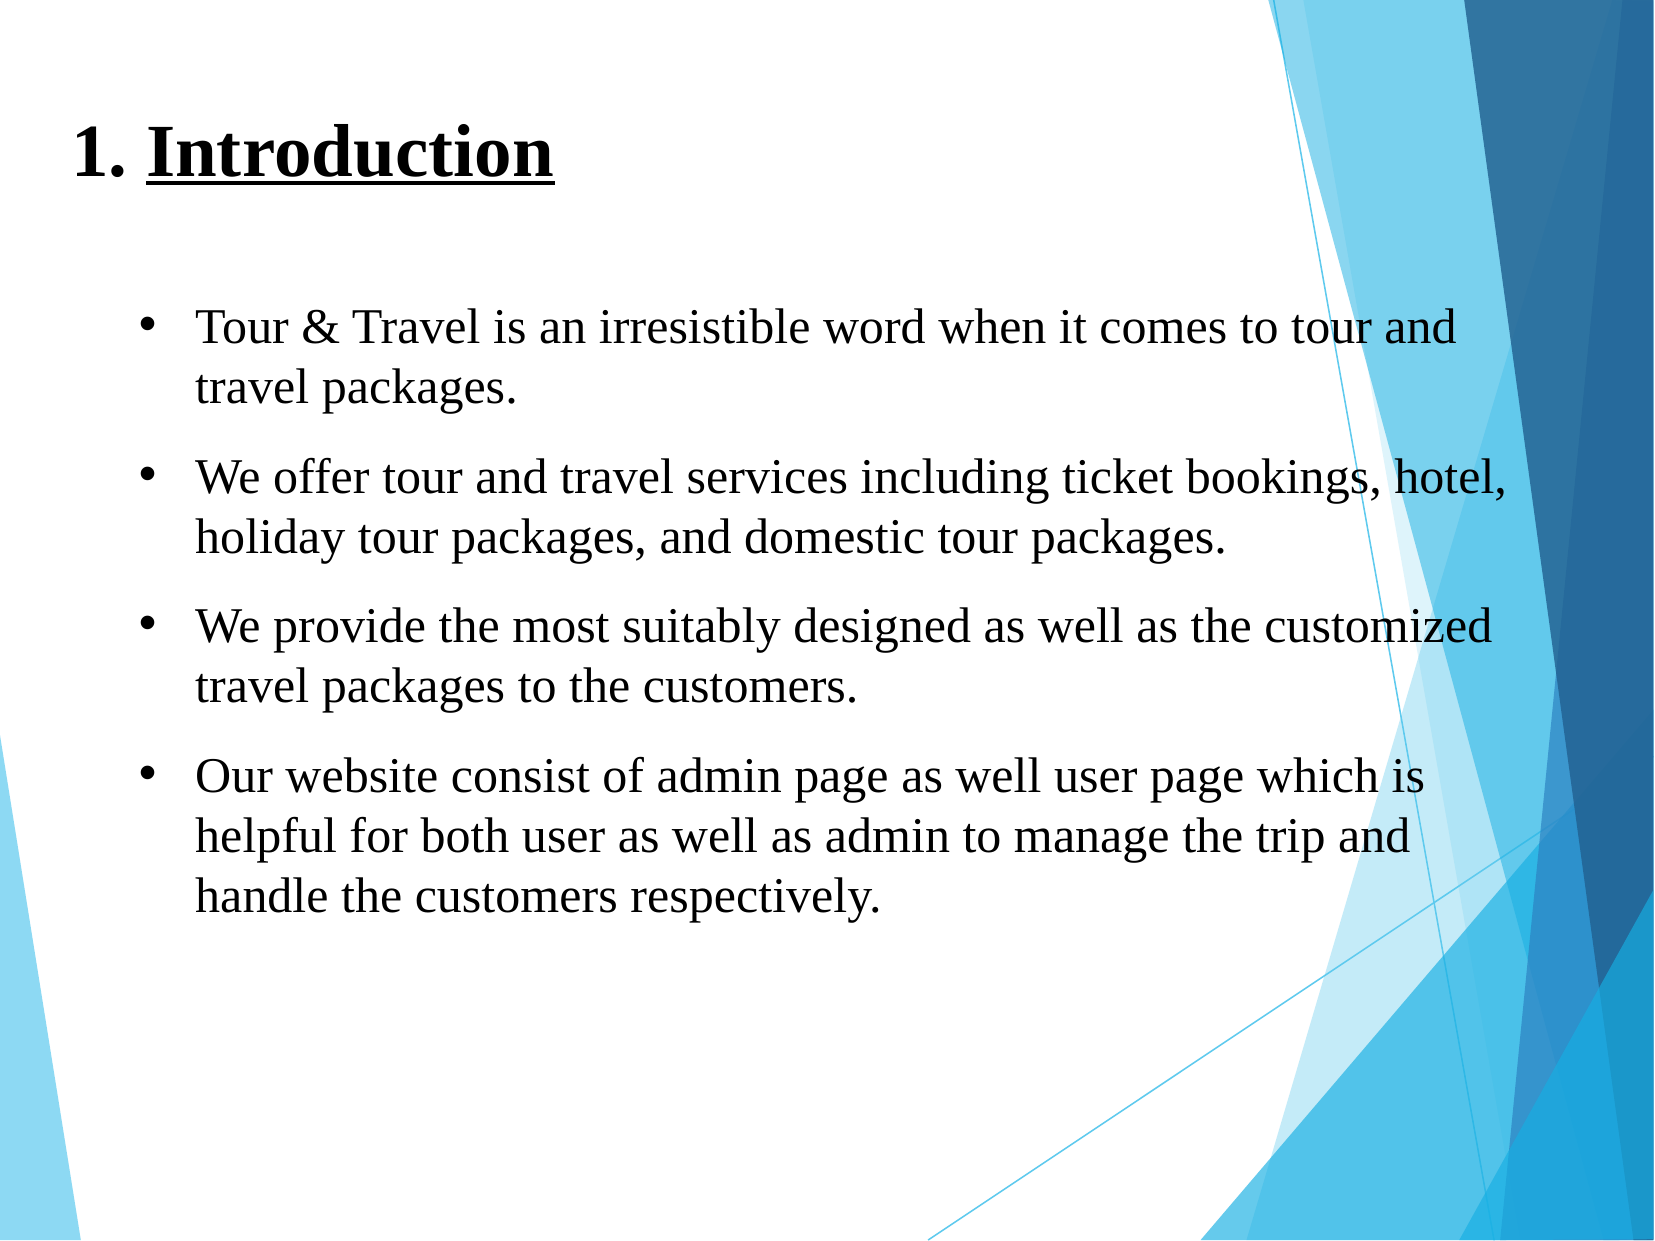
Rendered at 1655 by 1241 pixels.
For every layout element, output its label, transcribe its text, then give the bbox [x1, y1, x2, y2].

text_box Tour & Travel is an irresistible word when it comes to tour and travel packages. We offer tour and travel services including ticket bookings, hotel, holiday tour packages, and domestic tour packages. We provide the most suitably designed as well as the customized travel packages to the customers. Our website consist of admin page as well user page which is helpful for both user as well as admin to manage the trip and handle the customers respectively. [80, 286, 1571, 1101]
title 1. Introduction [68, 99, 557, 309]
